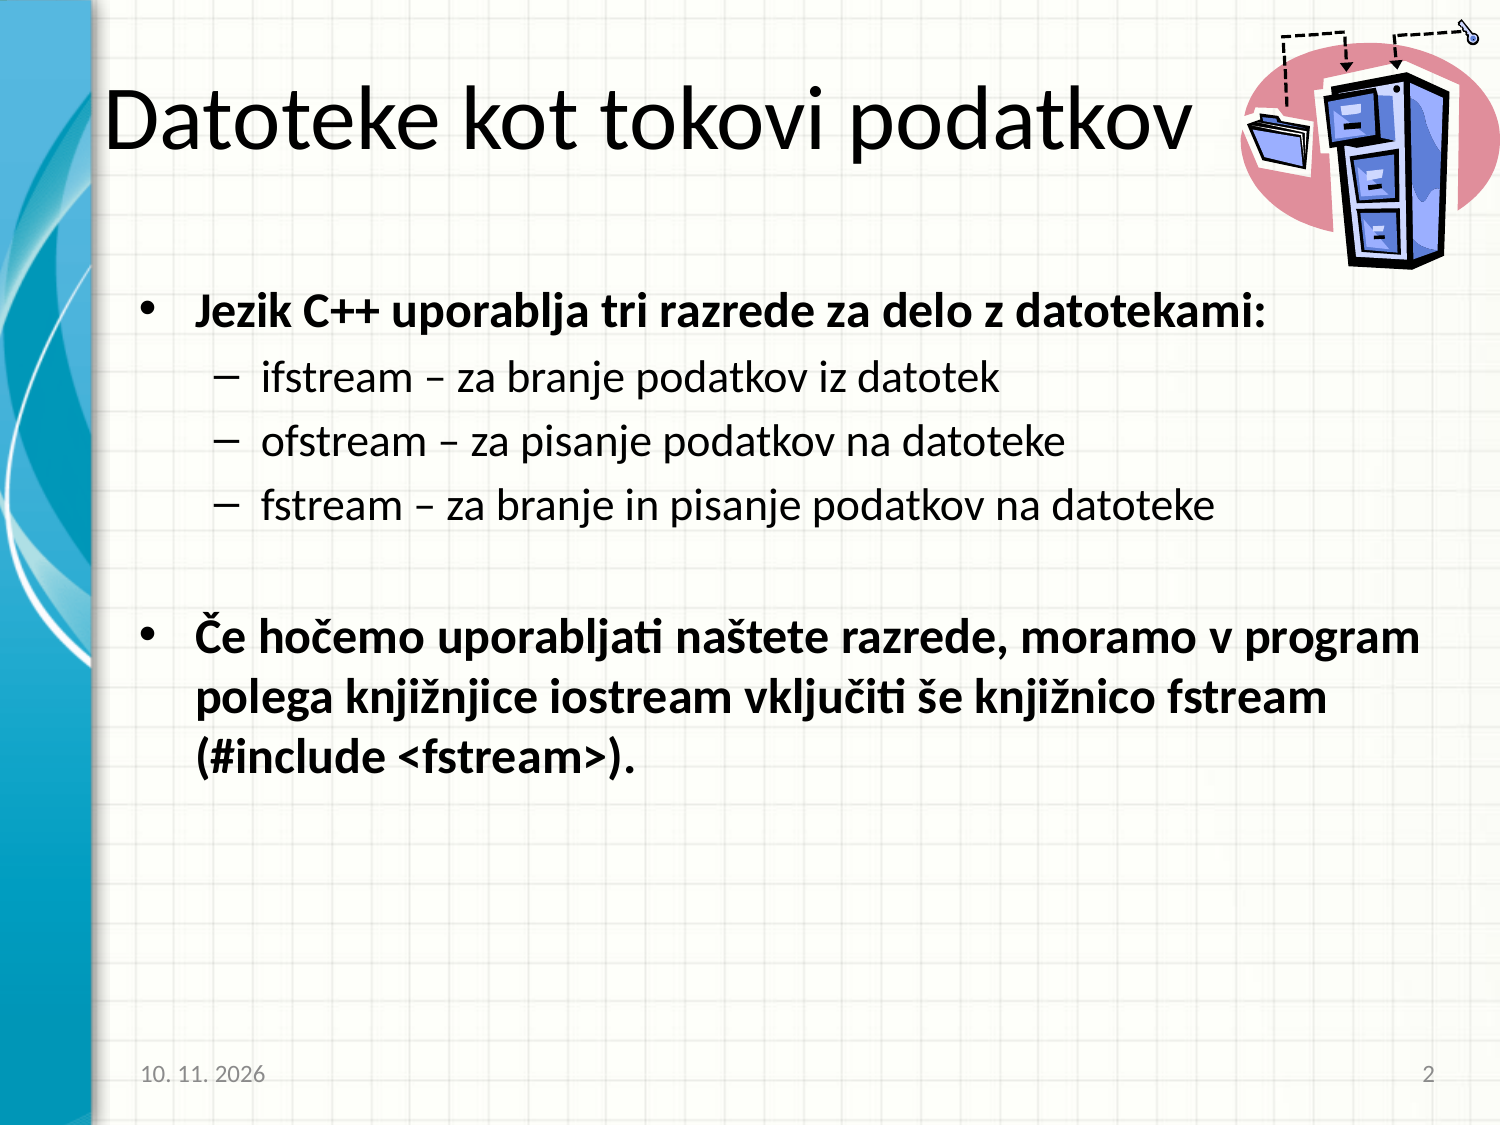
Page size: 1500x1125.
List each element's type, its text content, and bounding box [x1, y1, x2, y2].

picture [0, 0, 1500, 1125]
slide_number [125, 1042, 475, 1103]
list Jezik C++ uporablja tri razrede za delo z datotekami: ifstream – za branje podatkov iz datotek ofstream – za pisanje podatkov na datoteke fstream – za branje in pisanje podatkov na datoteke Če hočemo uporabljati naštete razrede, moramo v program polega knjižnjice iostream vključiti še knjižnico fstream (#include <fstream>). [123, 269, 1449, 1035]
title Datoteke kot tokovi podatkov [88, 19, 1238, 207]
slide_number 2 [1100, 1042, 1450, 1103]
